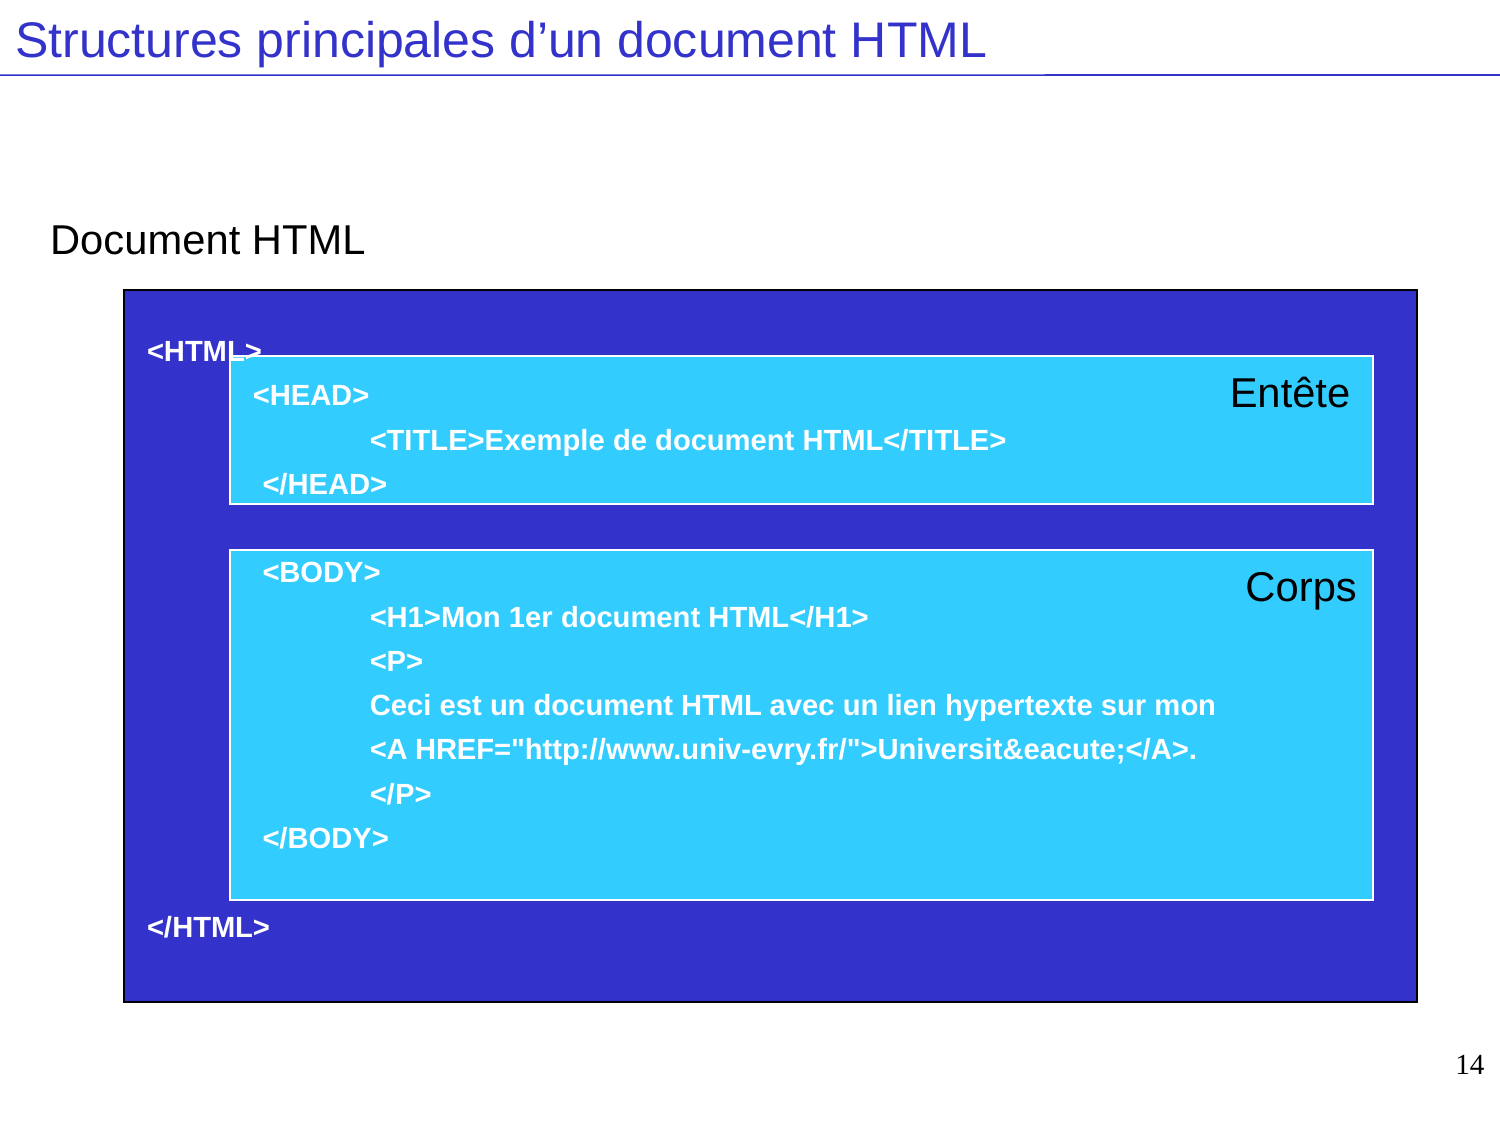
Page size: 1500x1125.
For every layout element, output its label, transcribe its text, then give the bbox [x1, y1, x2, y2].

slide_number 14 [1187, 1037, 1500, 1113]
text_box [230, 549, 1373, 900]
text_box [123, 289, 1417, 1003]
text_box Document HTML [35, 205, 381, 271]
list <HTML> <HEAD> <TITLE>Exemple de document HTML</TITLE> </HEAD> <BODY> <H1>Mon 1er document HTML</H1> <P> Ceci est un document HTML avec un lien hypertexte sur mon <A HREF="http://www.univ-evry.fr/">Universit&eacute;</A>. </P> </BODY> </HTML> [132, 278, 1301, 844]
title Structures principales d’un document HTML [0, 0, 1500, 75]
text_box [230, 356, 1373, 505]
